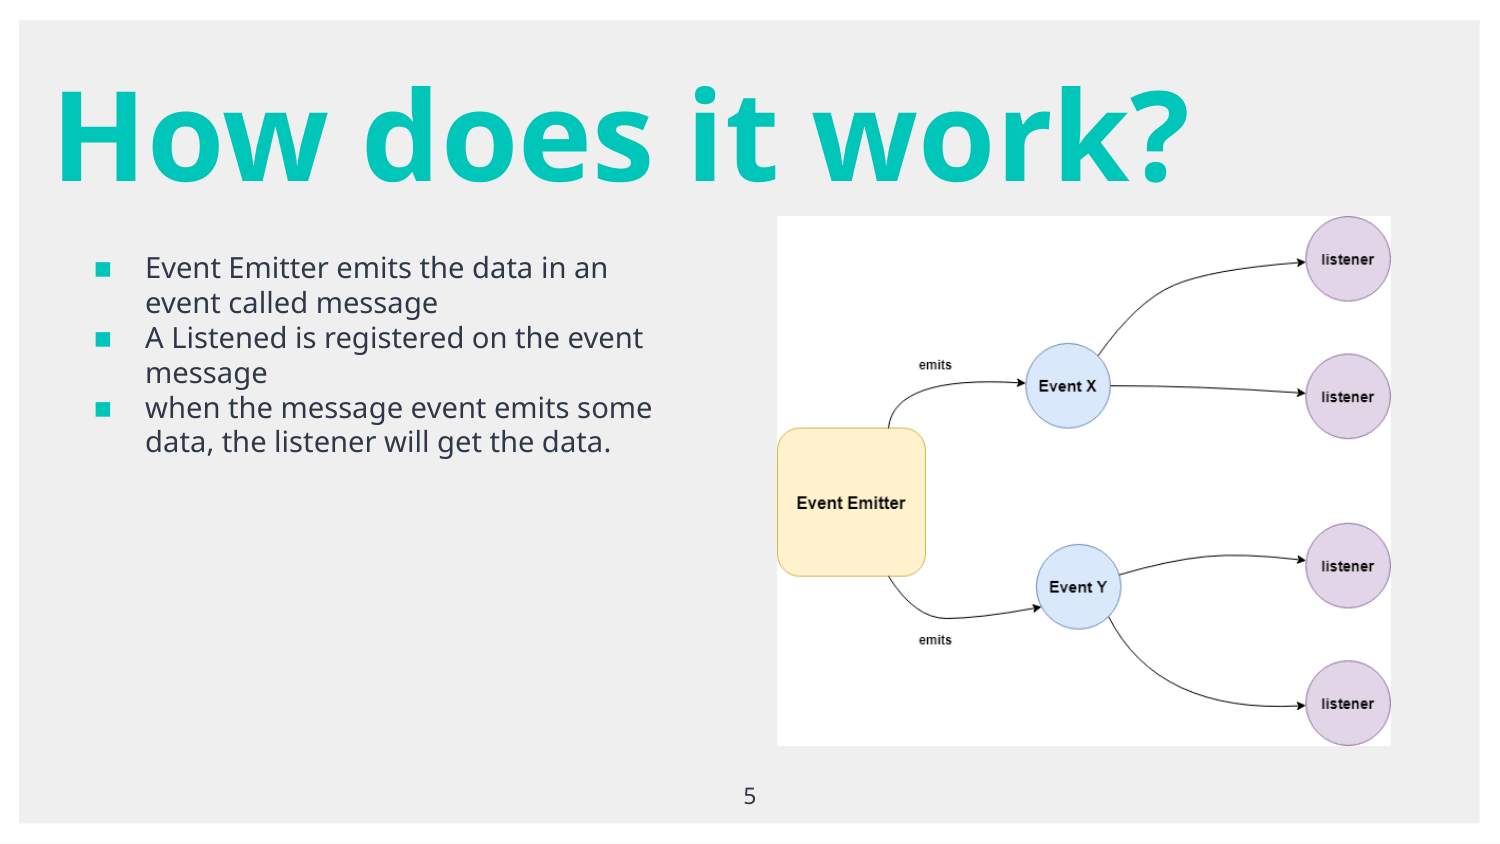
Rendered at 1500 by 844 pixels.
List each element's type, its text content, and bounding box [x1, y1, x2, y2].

picture [776, 216, 1391, 746]
list Event Emitter emits the data in an event called message A Listened is registered on the event message when the message event emits some data, the listener will get the data. [55, 234, 684, 378]
slide_number 5 [705, 766, 795, 832]
title How does it work? [36, 67, 1367, 196]
